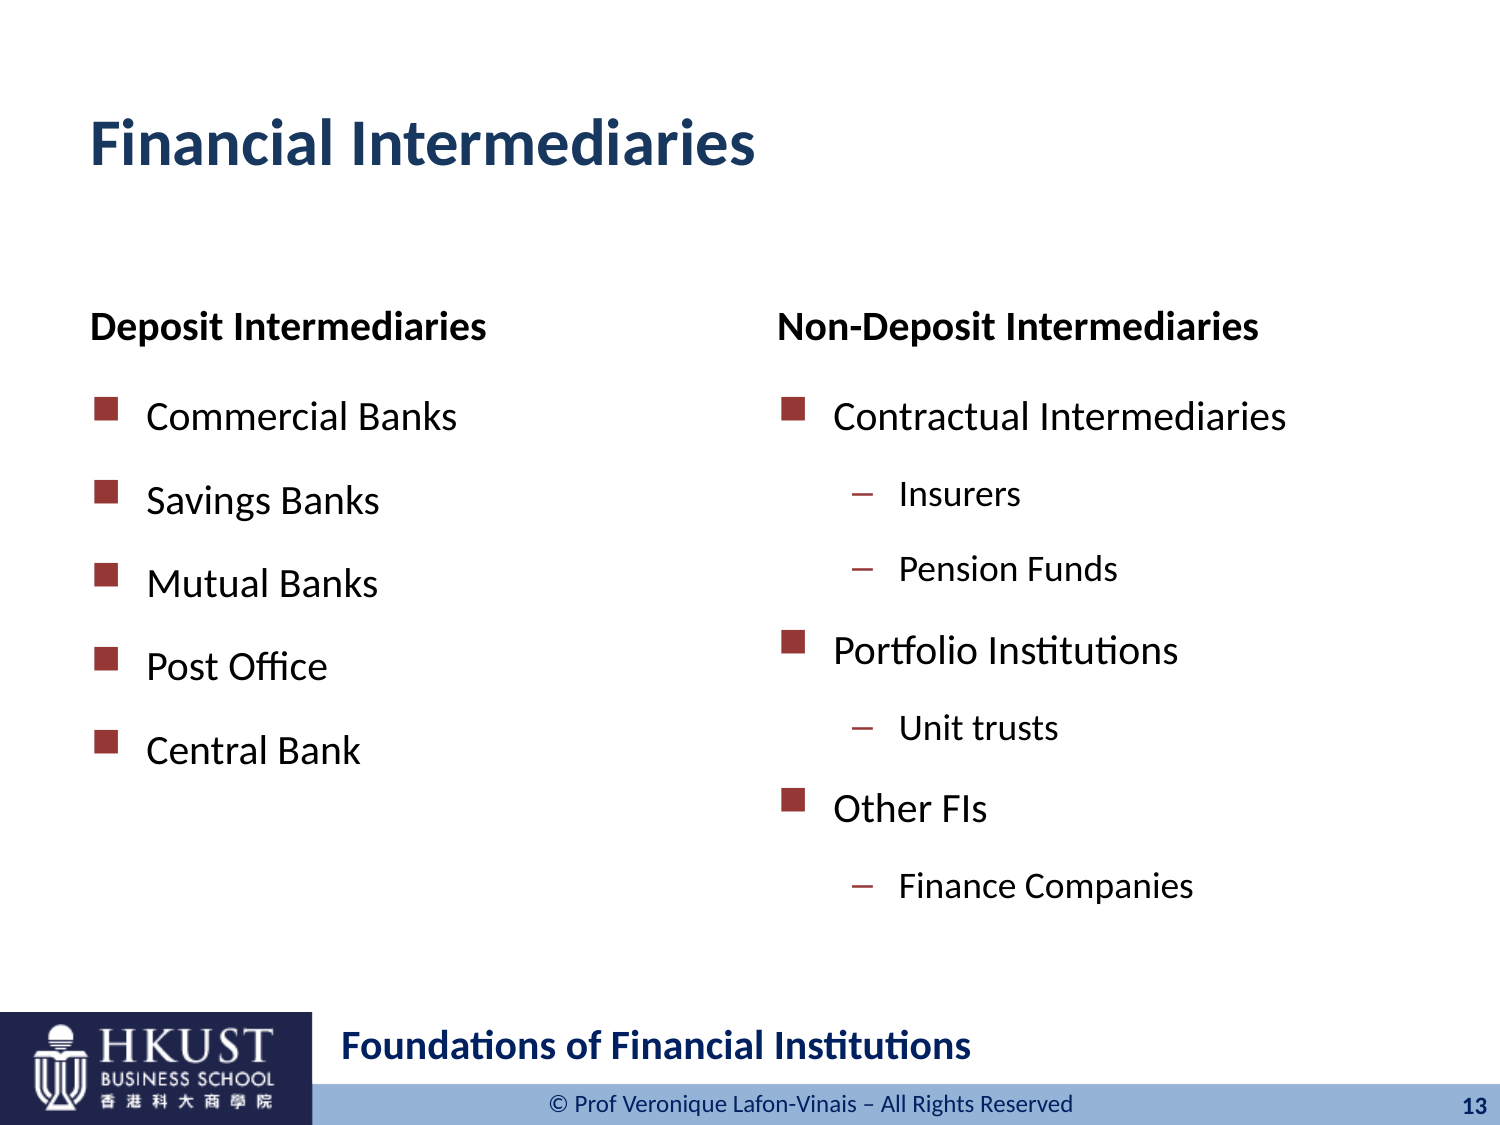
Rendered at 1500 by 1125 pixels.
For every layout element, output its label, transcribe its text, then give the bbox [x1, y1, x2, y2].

slide_number 13 [1351, 1080, 1500, 1125]
footer Foundations of Financial Institutions [326, 1007, 1500, 1078]
title Financial Intermediaries [74, 44, 1426, 233]
picture [0, 1012, 1500, 1125]
list Deposit Intermediaries [74, 251, 738, 356]
list Non-Deposit Intermediaries [761, 251, 1426, 356]
list Contractual Intermediaries Insurers Pension Funds Portfolio Institutions Unit trusts Other FIs Finance Companies [761, 356, 1426, 1006]
list Commercial Banks Savings Banks Mutual Banks Post Office Central Bank [74, 356, 738, 1006]
